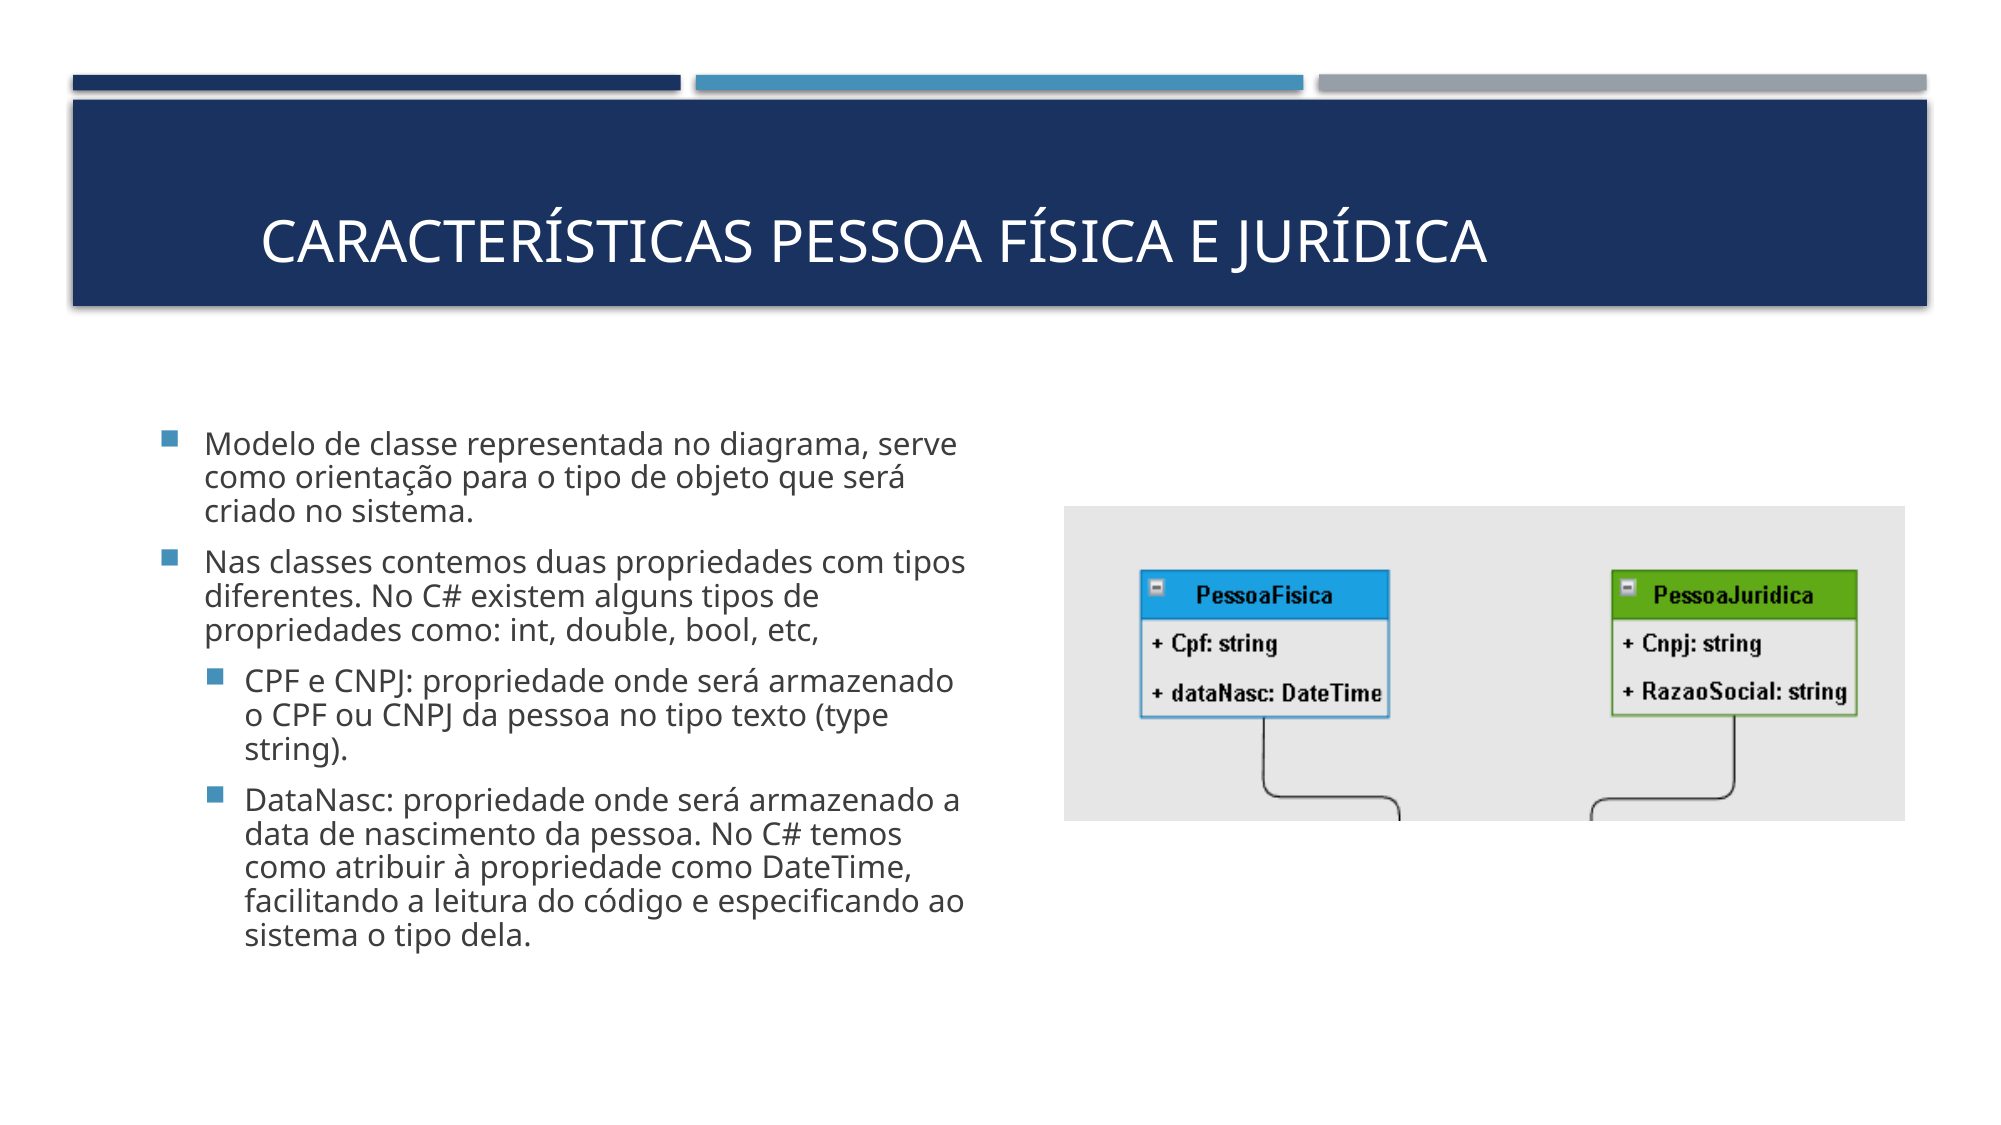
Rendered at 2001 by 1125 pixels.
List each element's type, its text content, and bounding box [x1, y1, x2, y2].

list Modelo de classe representada no diagrama, serve como orientação para o tipo de objeto que será criado no sistema. Nas classes contemos duas propriedades com tipos diferentes. No C# existem alguns tipos de propriedades como: int, double, bool, etc, CPF e CNPJ: propriedade onde será armazenado o CPF ou CNPJ da pessoa no tipo texto (type string). DataNasc: propriedade onde será armazenado a data de nascimento da pessoa. No C# temos como atribuir à propriedade como DateTime, facilitando a leitura do código e especificando ao sistema o tipo dela. [95, 365, 985, 962]
picture [1063, 506, 1906, 821]
title Características Pessoa física e jurídica [95, 119, 1905, 282]
